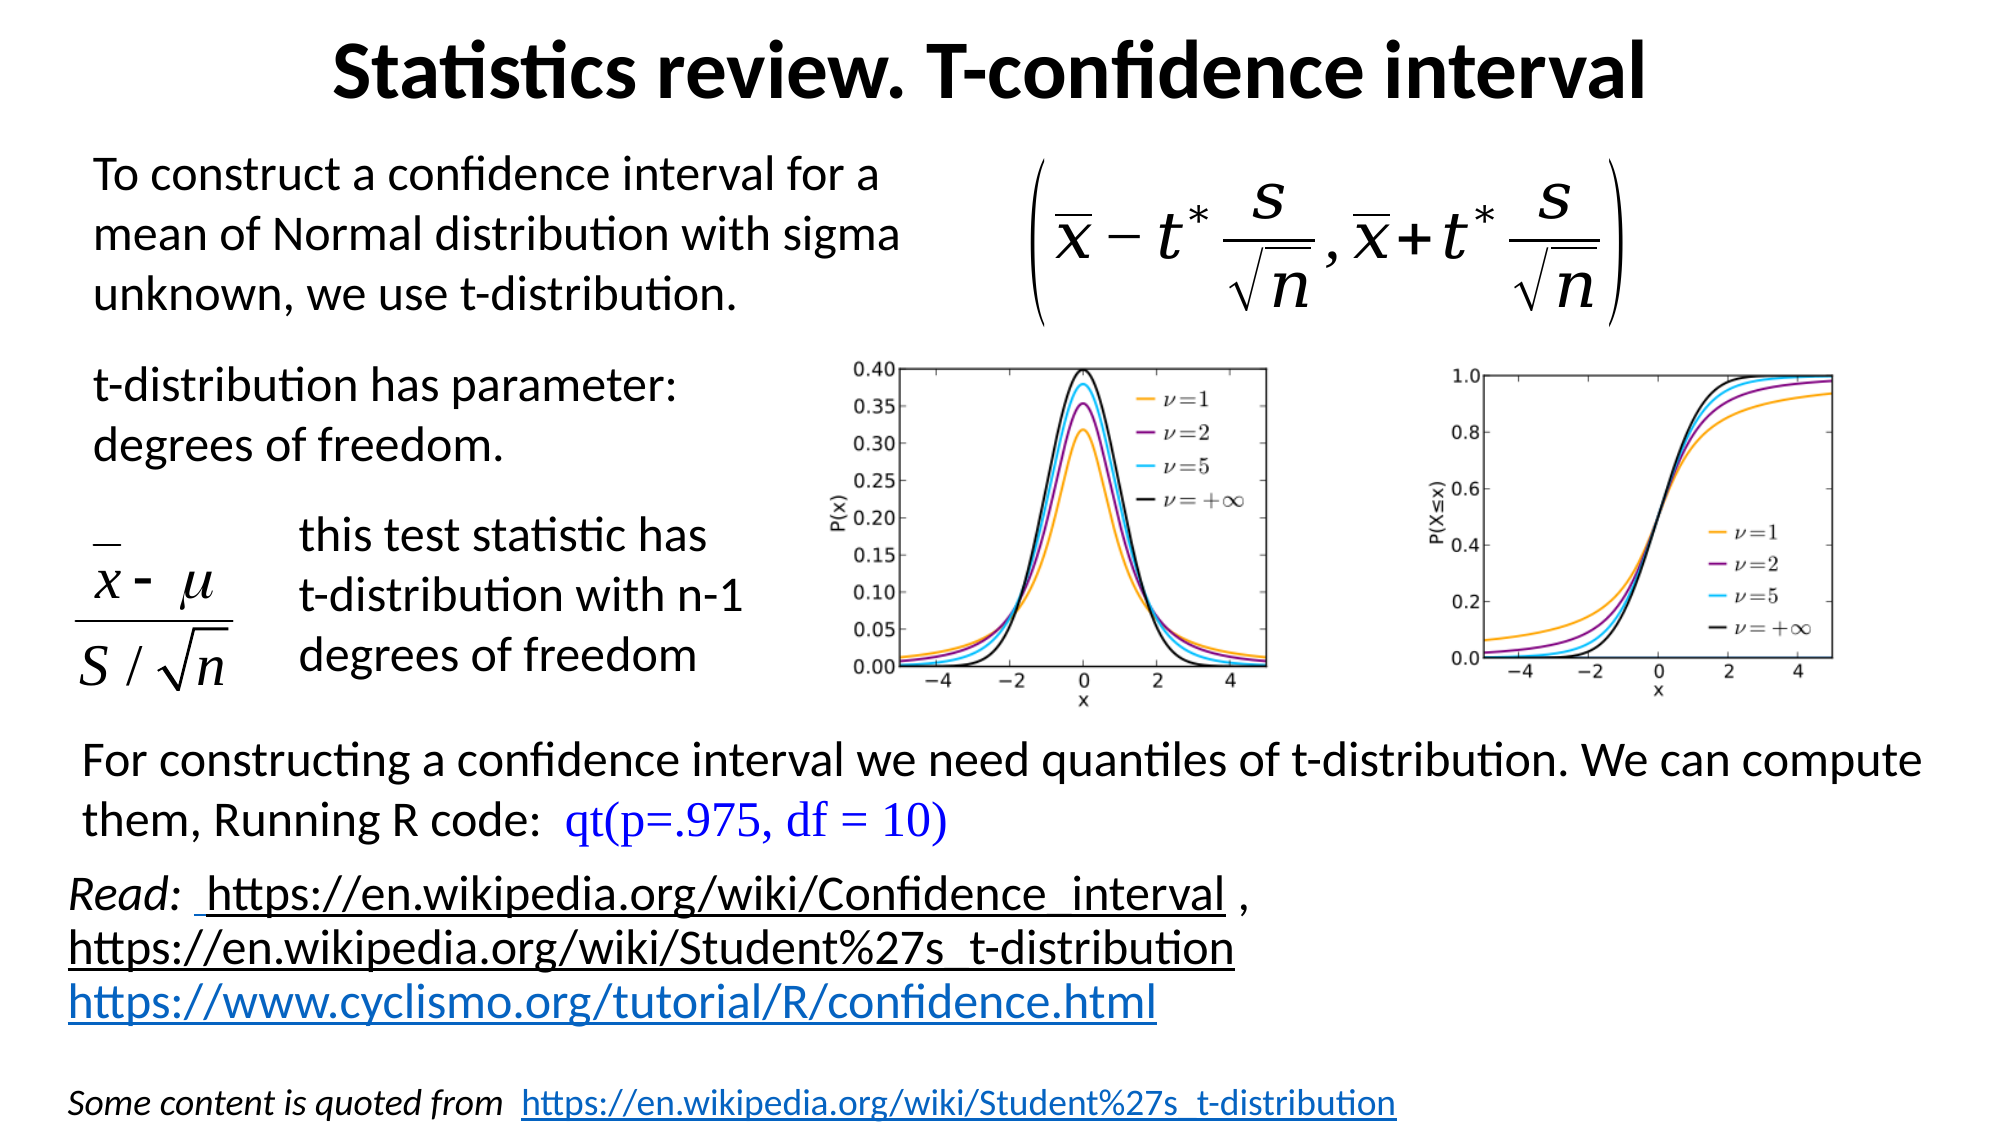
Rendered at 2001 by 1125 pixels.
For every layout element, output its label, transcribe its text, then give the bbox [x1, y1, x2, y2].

text_box To construct a confidence interval for a mean of Normal distribution with sigma unknown, we use t-distribution. [78, 132, 937, 328]
text_box For constructing a confidence interval we need quantiles of t-distribution. We can compute them, Running R code: qt(p=.975, df = 10) [67, 718, 1946, 854]
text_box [66, 534, 245, 700]
title Statistics review. T-confidence interval [0, 0, 2000, 144]
text_box this test statistic has t-distribution with n-1 degrees of freedom [283, 493, 764, 689]
text_box Read: https://en.wikipedia.org/wiki/Confidence_interval , https://en.wikipedia.org/wiki/Student%27s_t-distribution https://www.cyclismo.org/tutorial/R/confidence.html Some content is quoted from https://en.wikipedia.org/wiki/Student%27s_t-distribution [52, 860, 2000, 1125]
picture [820, 343, 1285, 715]
picture [1409, 351, 1851, 705]
text_box t-distribution has parameter: degrees of freedom. [78, 343, 819, 479]
